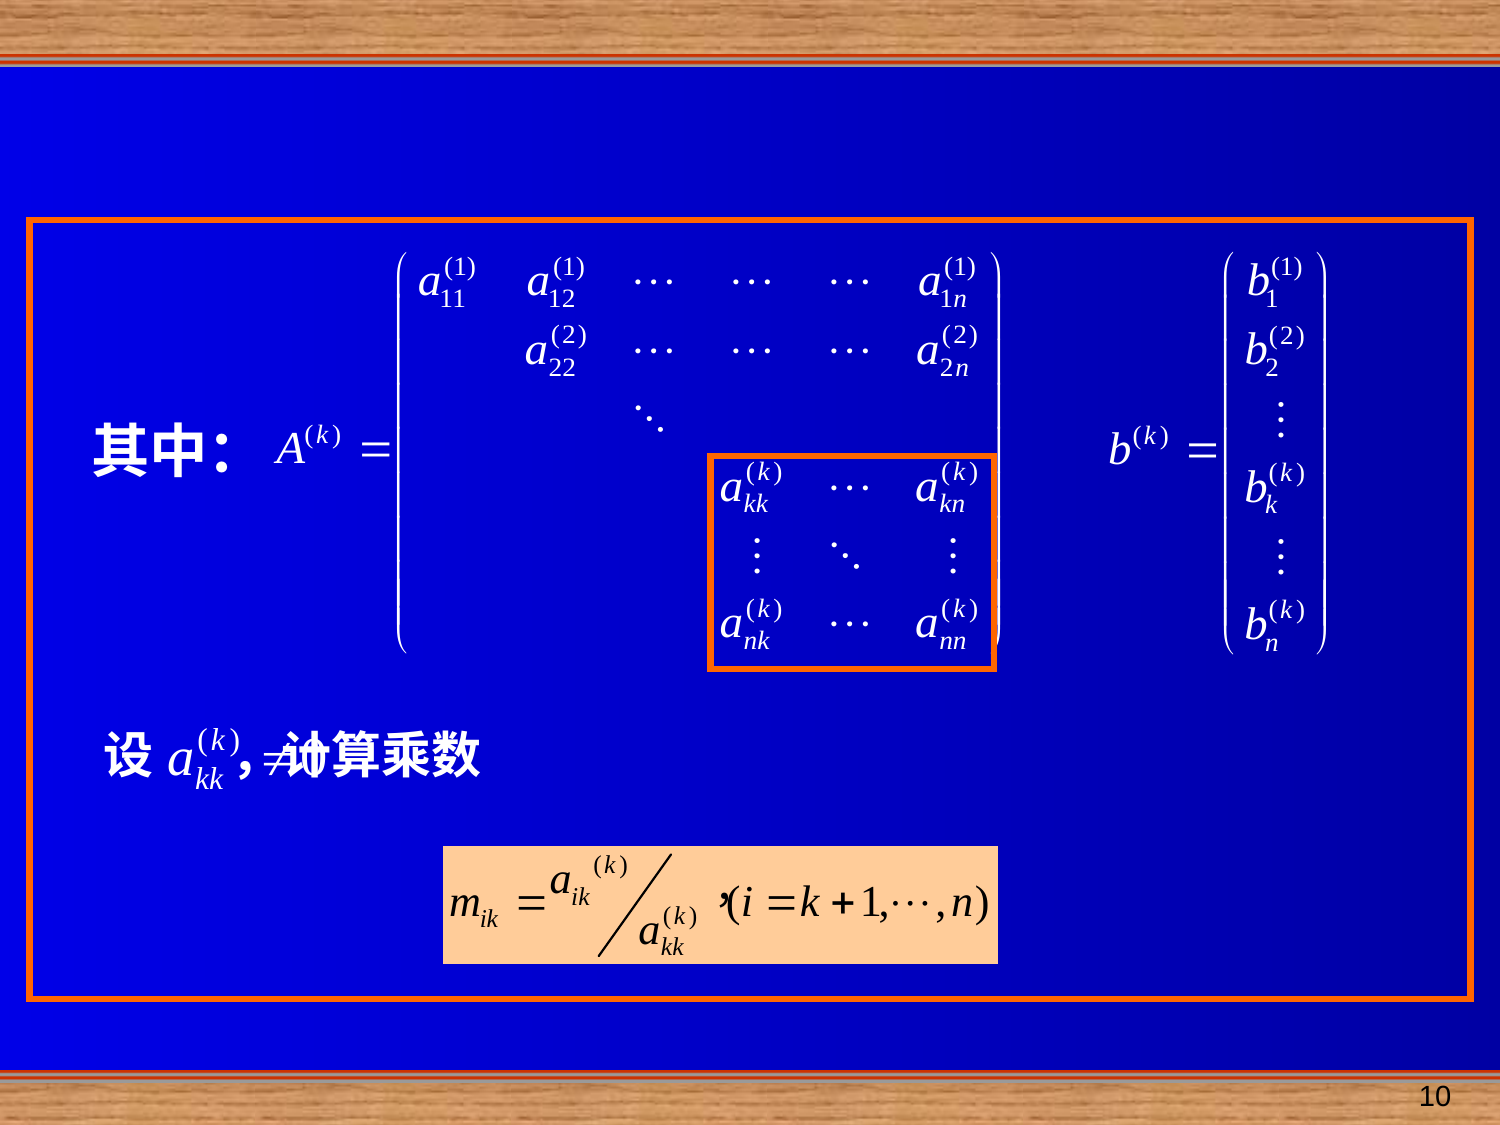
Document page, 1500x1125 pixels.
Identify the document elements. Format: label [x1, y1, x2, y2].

text_box [1101, 243, 1340, 664]
list [442, 846, 999, 965]
list [159, 715, 337, 803]
text_box [29, 219, 1471, 1000]
picture [0, 0, 1500, 67]
text_box [265, 243, 1029, 662]
picture [0, 1070, 1500, 1125]
